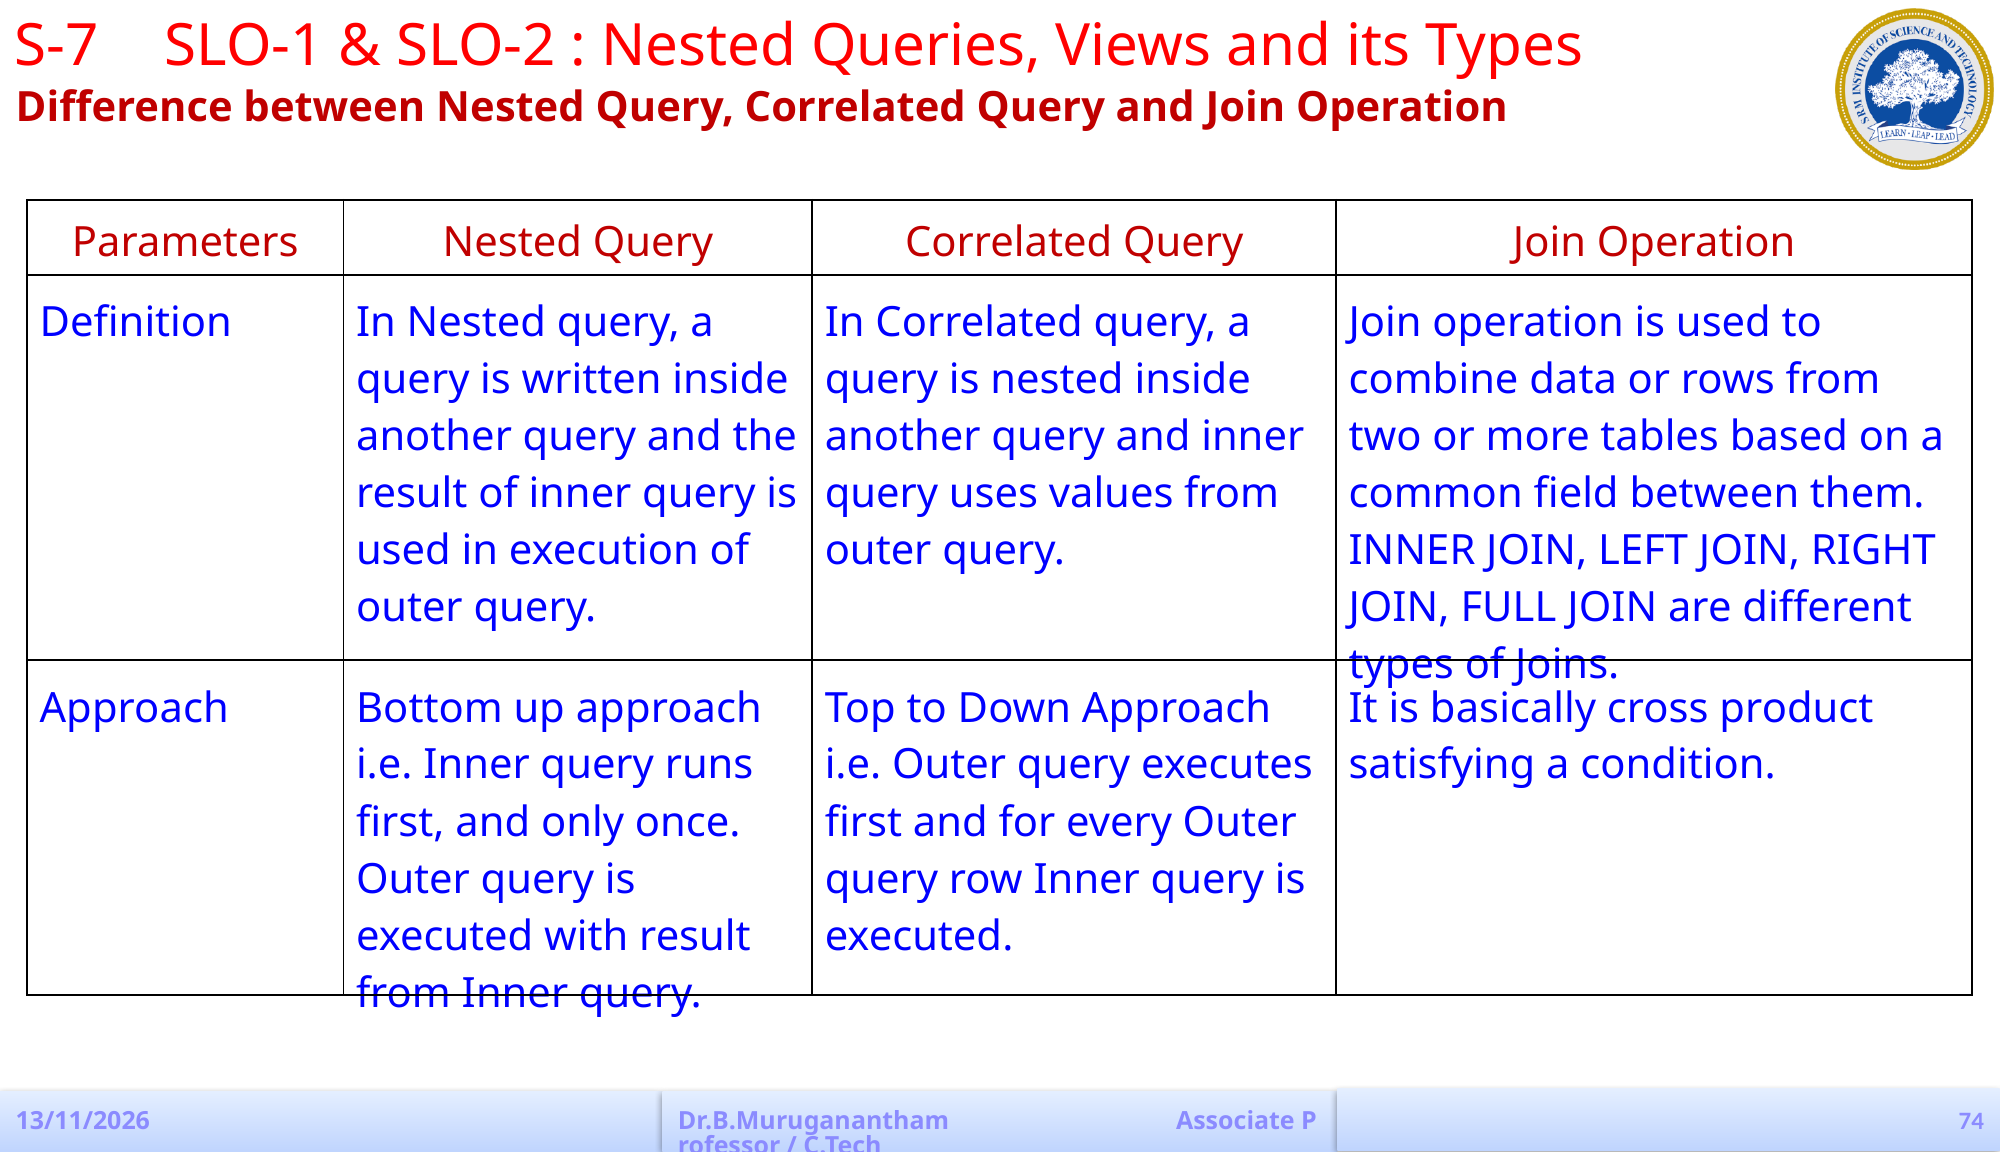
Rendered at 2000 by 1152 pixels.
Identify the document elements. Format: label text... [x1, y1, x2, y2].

footer Dr.B.Muruganantham Associate Professor / C.Tech [662, 1091, 1338, 1152]
table_header Join Operation [1337, 201, 1971, 274]
slide_number 74 [1337, 1088, 2000, 1151]
table_cell In Nested query, a query is written inside another query and the result of inner query is used in execution of outer query. [344, 276, 811, 659]
table_cell It is basically cross product satisfying a condition. [1337, 661, 1971, 994]
table_header Nested Query [344, 201, 811, 274]
table_cell Bottom up approach i.e. Inner query runs first, and only once. Outer query is executed with result from Inner query. [344, 661, 811, 994]
text_box S-7 SLO-1 & SLO-2 : Nested Queries, Views and its Types [0, 0, 1867, 85]
table_cell In Correlated query, a query is nested inside another query and inner query uses values from outer query. [813, 276, 1335, 659]
picture [1835, 8, 1994, 170]
table_cell Top to Down Approach i.e. Outer query executes first and for every Outer query row Inner query is executed. [813, 661, 1335, 994]
table_cell Join operation is used to combine data or rows from two or more tables based on a common field between them. INNER JOIN, LEFT JOIN, RIGHT JOIN, FULL JOIN are different types of Joins. [1337, 276, 1971, 659]
table_header Parameters [28, 201, 343, 274]
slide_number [0, 1091, 662, 1152]
table_cell Definition [28, 276, 343, 659]
table_header Correlated Query [813, 201, 1335, 274]
table_cell Approach [28, 661, 343, 994]
list Difference between Nested Query, Correlated Query and Join Operation [0, 85, 1812, 143]
